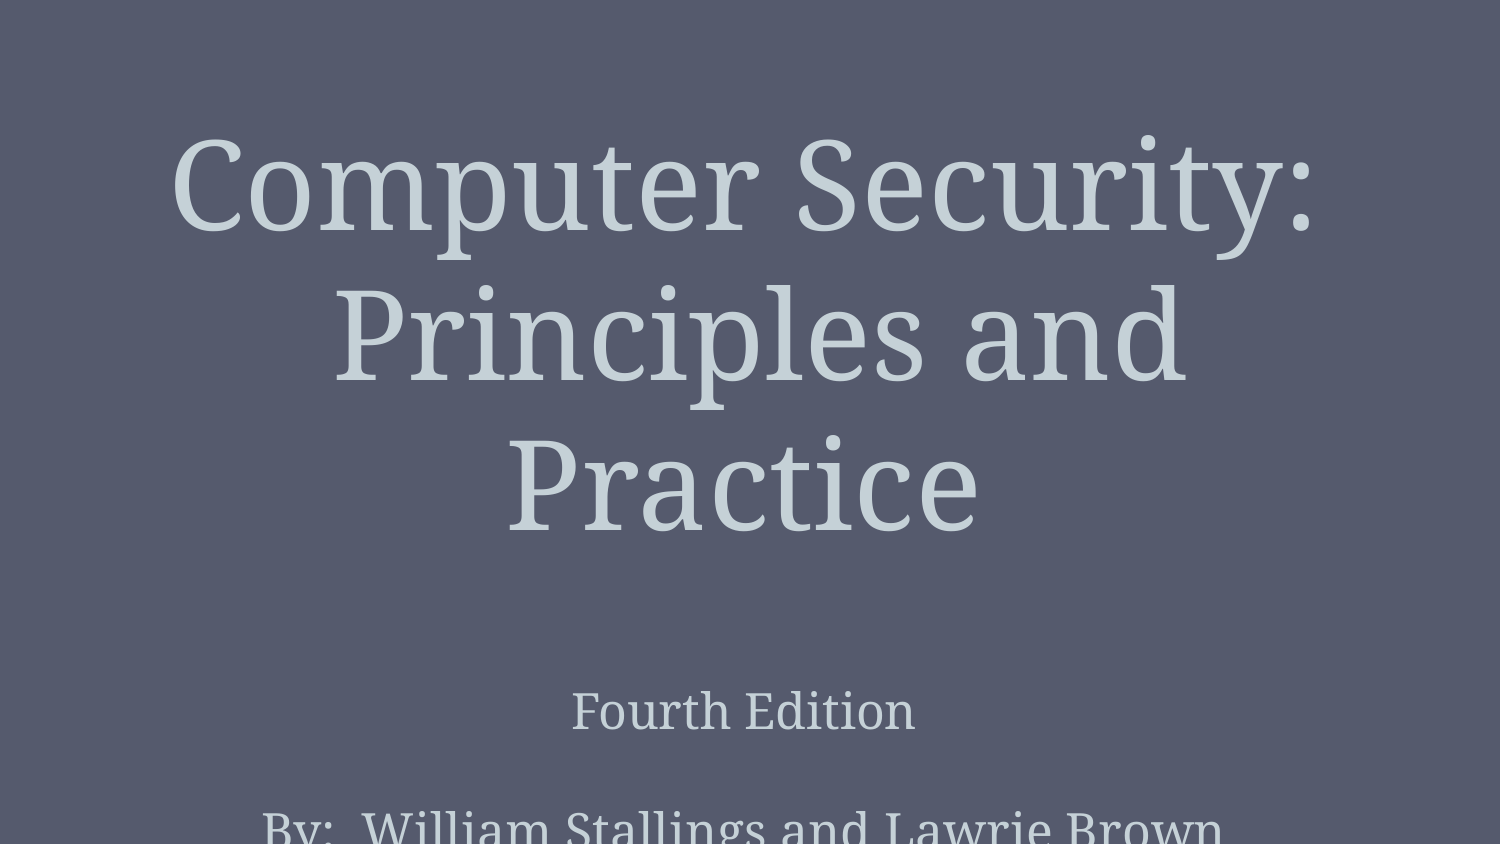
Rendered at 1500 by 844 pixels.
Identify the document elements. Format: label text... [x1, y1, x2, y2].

text_box Computer Security: Principles and Practice Fourth Edition By: William Stallings and Lawrie Brown [76, 97, 1412, 844]
